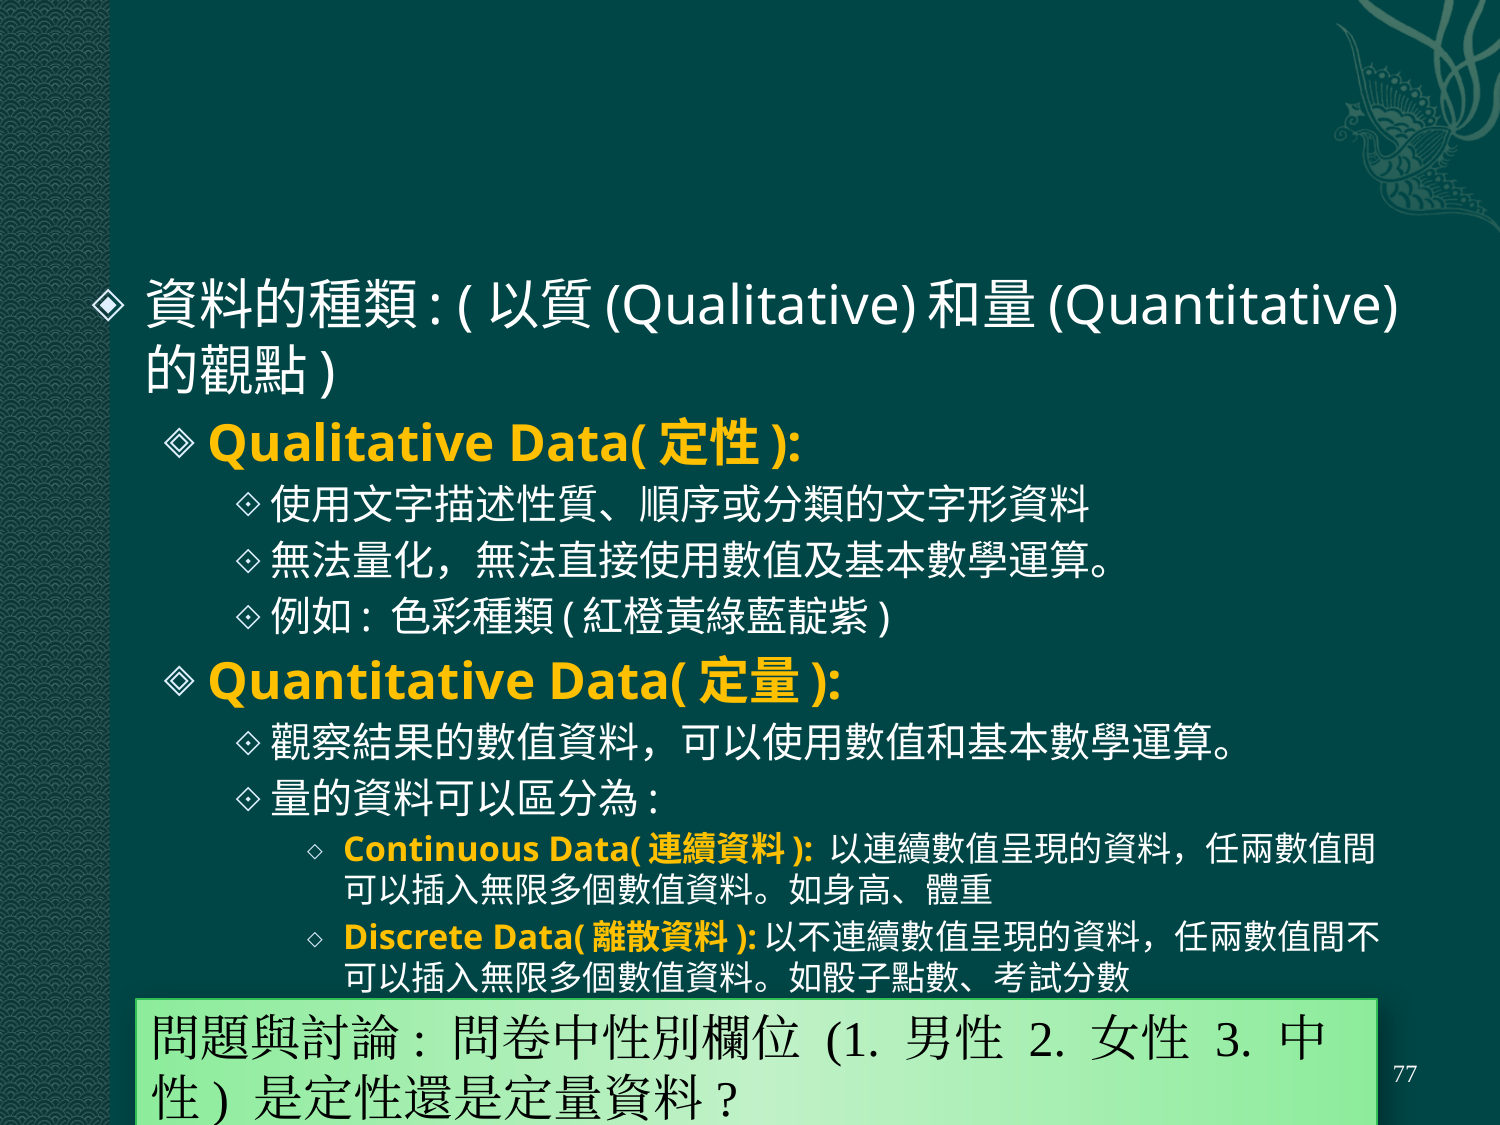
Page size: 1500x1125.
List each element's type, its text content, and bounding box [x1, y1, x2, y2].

list 資料的種類: (以質(Qualitative)和量(Quantitative)的觀點) Qualitative Data(定性): 使用文字描述性質、順序或分類的文字形資料 無法量化，無法直接使用數值及基本數學運算。 例如: 色彩種類(紅橙黃綠藍靛紫) Quantitative Data(定量): 觀察結果的數值資料，可以使用數值和基本數學運算。 量的資料可以區分為: Continuous Data(連續資料): 以連續數值呈現的資料，任兩數值間可以插入無限多個數值資料。如身高、體重 Discrete Data(離散資料):以不連續數值呈現的資料，任兩數值間不可以插入無限多個數值資料。如骰子點數、考試分數 [75, 262, 1425, 1005]
slide_number ‹#› [1407, 1042, 1425, 1103]
picture [1334, 0, 1500, 235]
picture [0, 0, 110, 1125]
text_box 問題與討論: 問卷中性別欄位 (1. 男性 2. 女性 3. 中性) 是定性還是定量資料? [135, 999, 1378, 1125]
